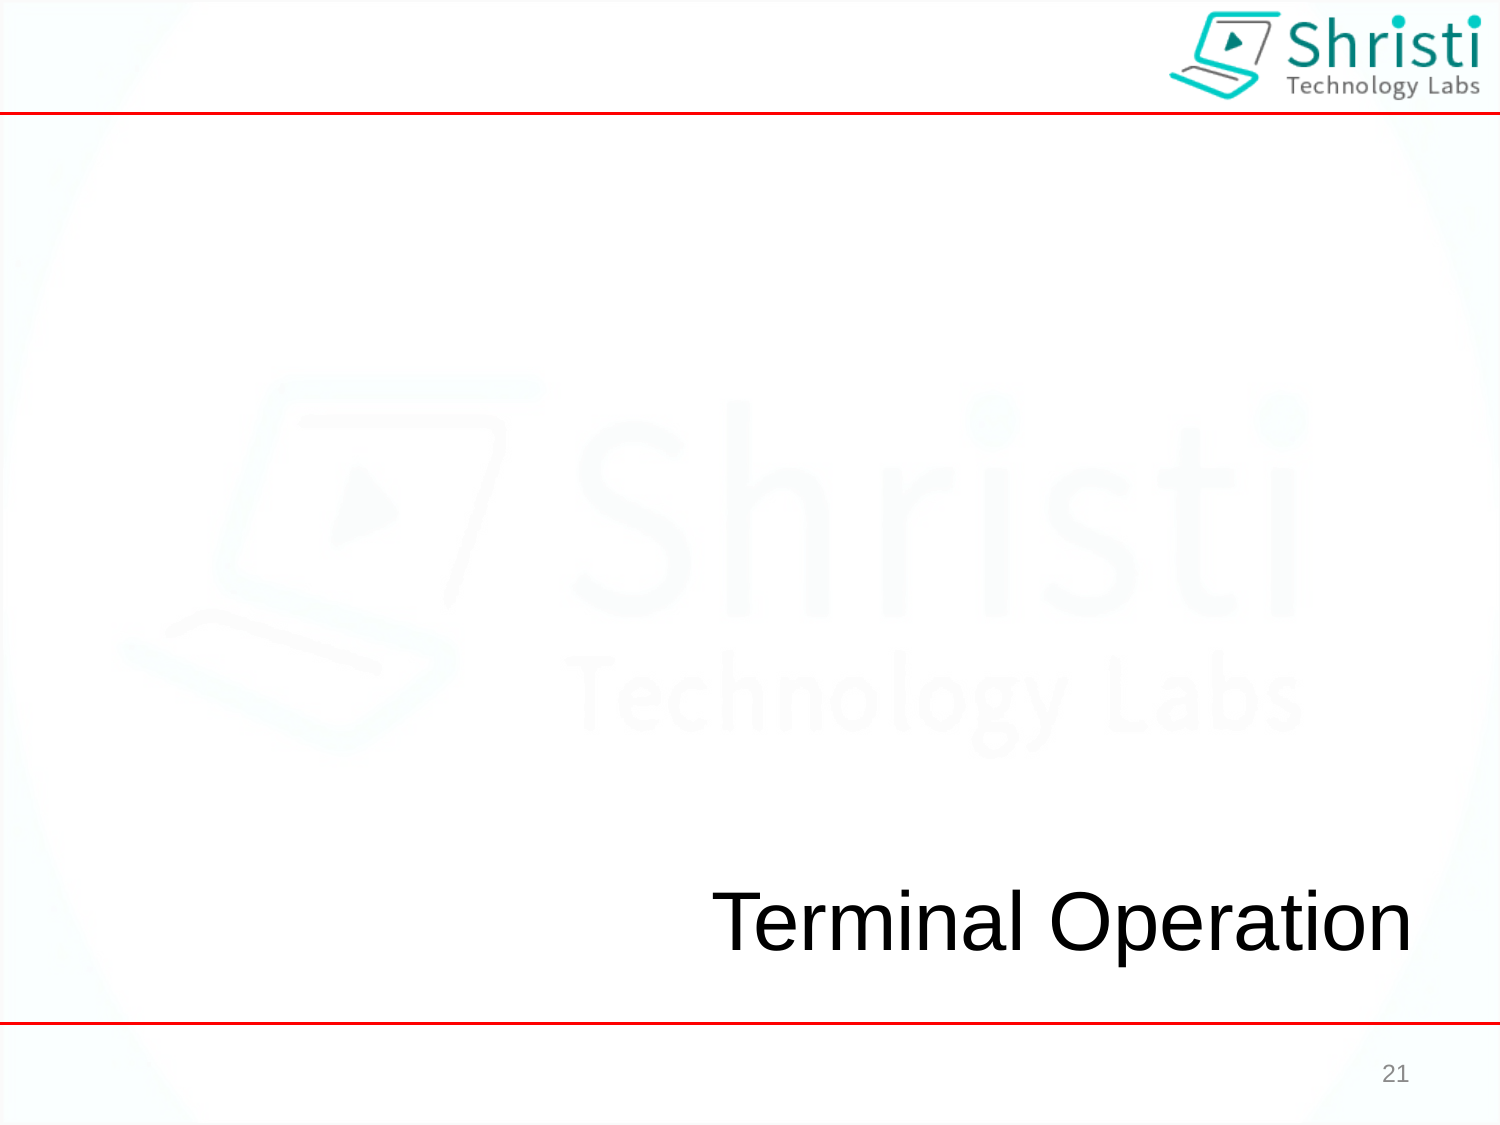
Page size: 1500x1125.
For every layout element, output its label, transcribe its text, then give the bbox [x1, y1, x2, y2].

slide_number 21 [1074, 1042, 1425, 1103]
picture [1169, 8, 1483, 102]
title Terminal Operation [79, 869, 1430, 966]
